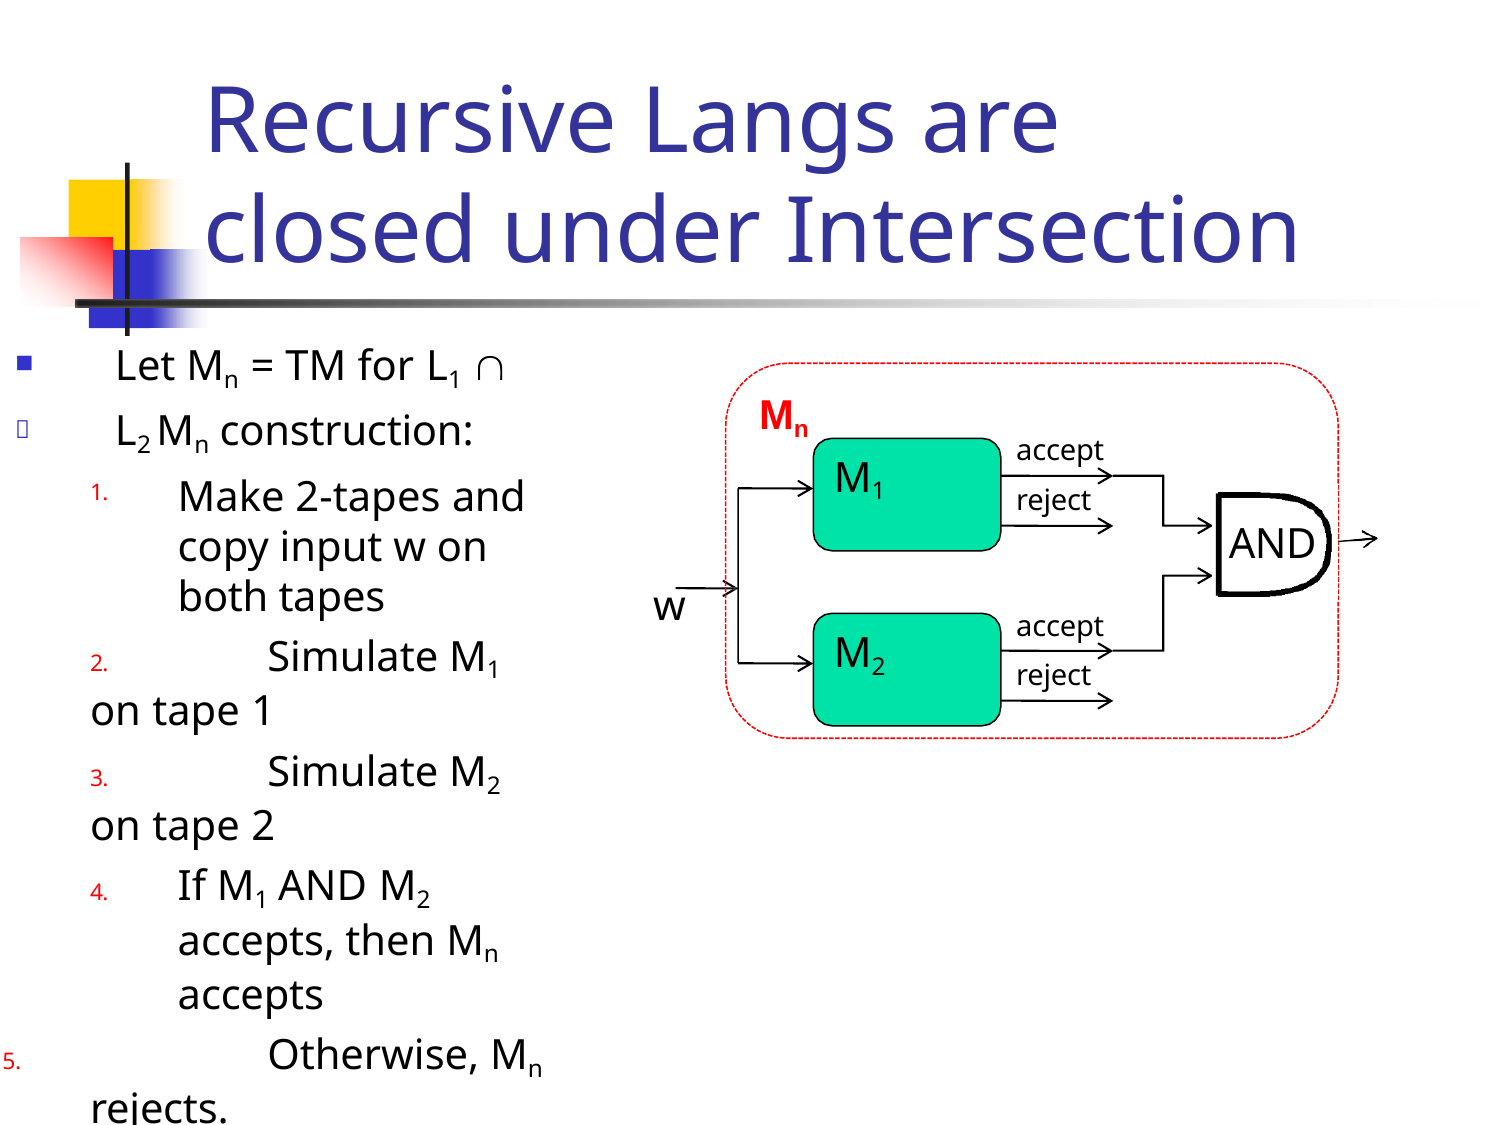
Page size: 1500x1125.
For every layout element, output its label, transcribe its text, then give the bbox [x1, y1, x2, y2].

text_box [812, 612, 1002, 727]
text_box w [651, 576, 686, 630]
text_box [1113, 567, 1207, 652]
text_box [725, 363, 1339, 739]
text_box [1113, 474, 1207, 535]
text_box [1212, 485, 1378, 601]
text_box Mn [752, 385, 816, 435]
text_box Let Mn = TM for L1  L2 Mn construction: Make 2-tapes and copy input w on both tapes 2. Simulate M1 on tape 1 3. Simulate M2 on tape 2 4. If M1 AND M2 accepts, then Mn accepts 5. Otherwise, Mn rejects. [0, 326, 611, 1125]
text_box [19, 162, 1500, 337]
title Recursive Langs are closed under Intersection [201, 56, 1341, 160]
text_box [737, 437, 1002, 673]
